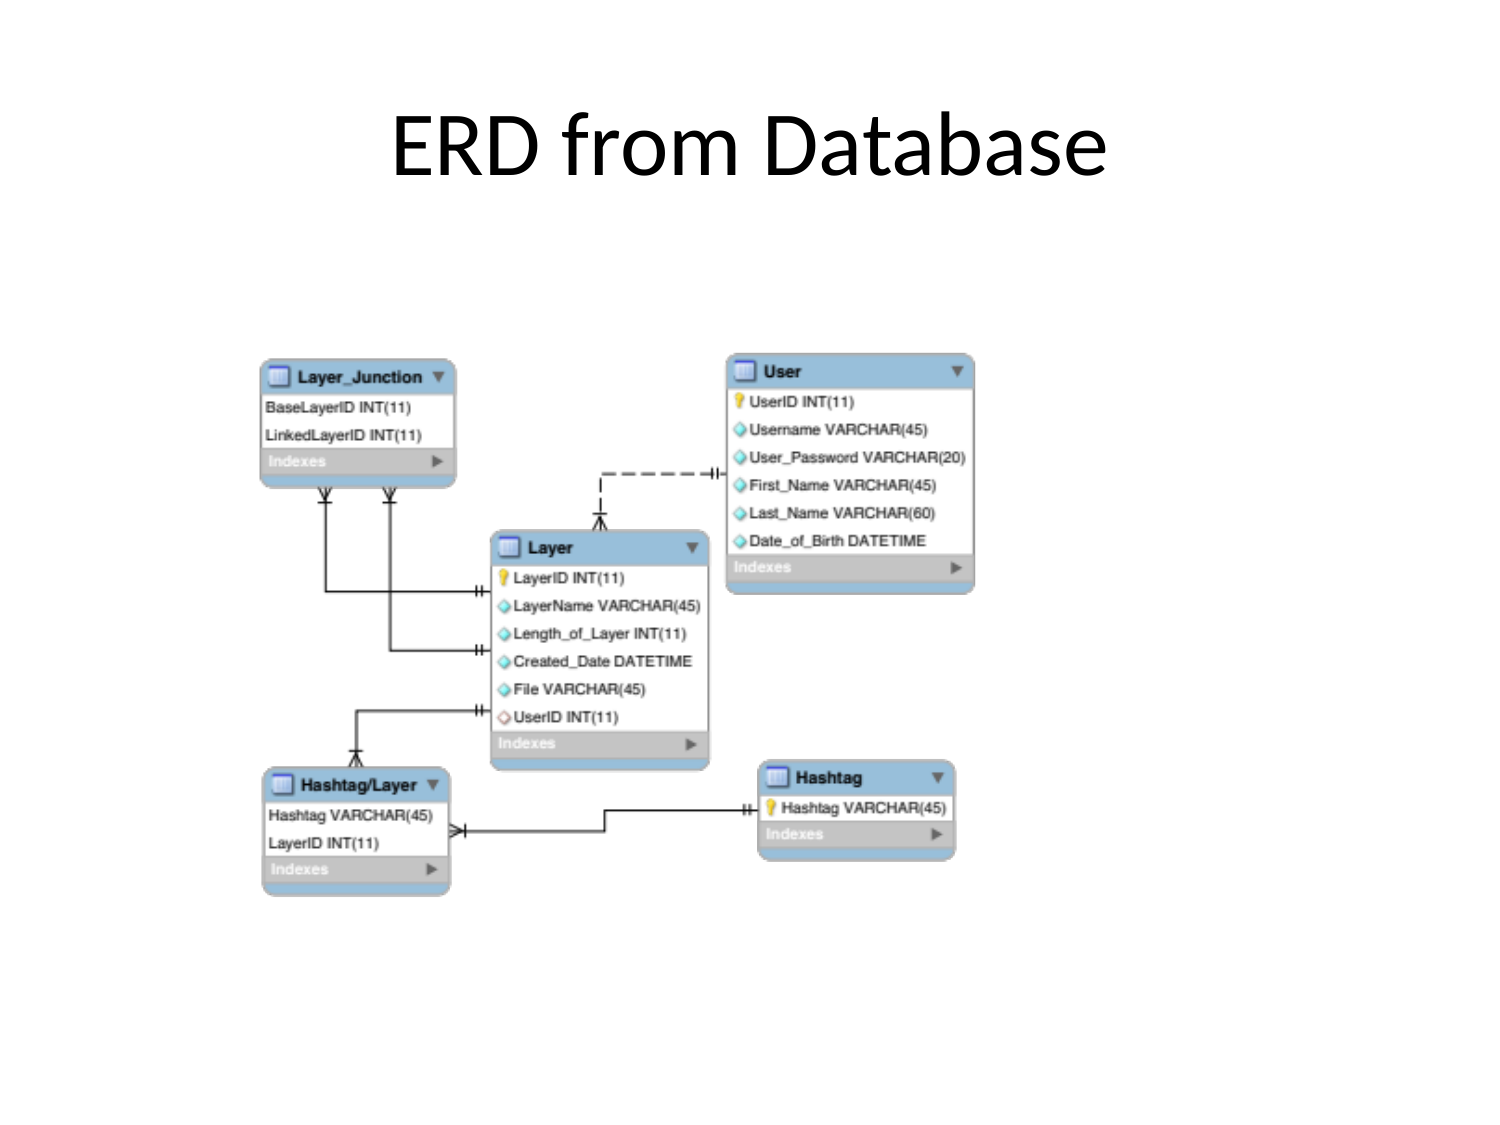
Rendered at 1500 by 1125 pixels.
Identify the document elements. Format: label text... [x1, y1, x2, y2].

title ERD from Database [75, 45, 1425, 233]
picture [21, 232, 1401, 987]
